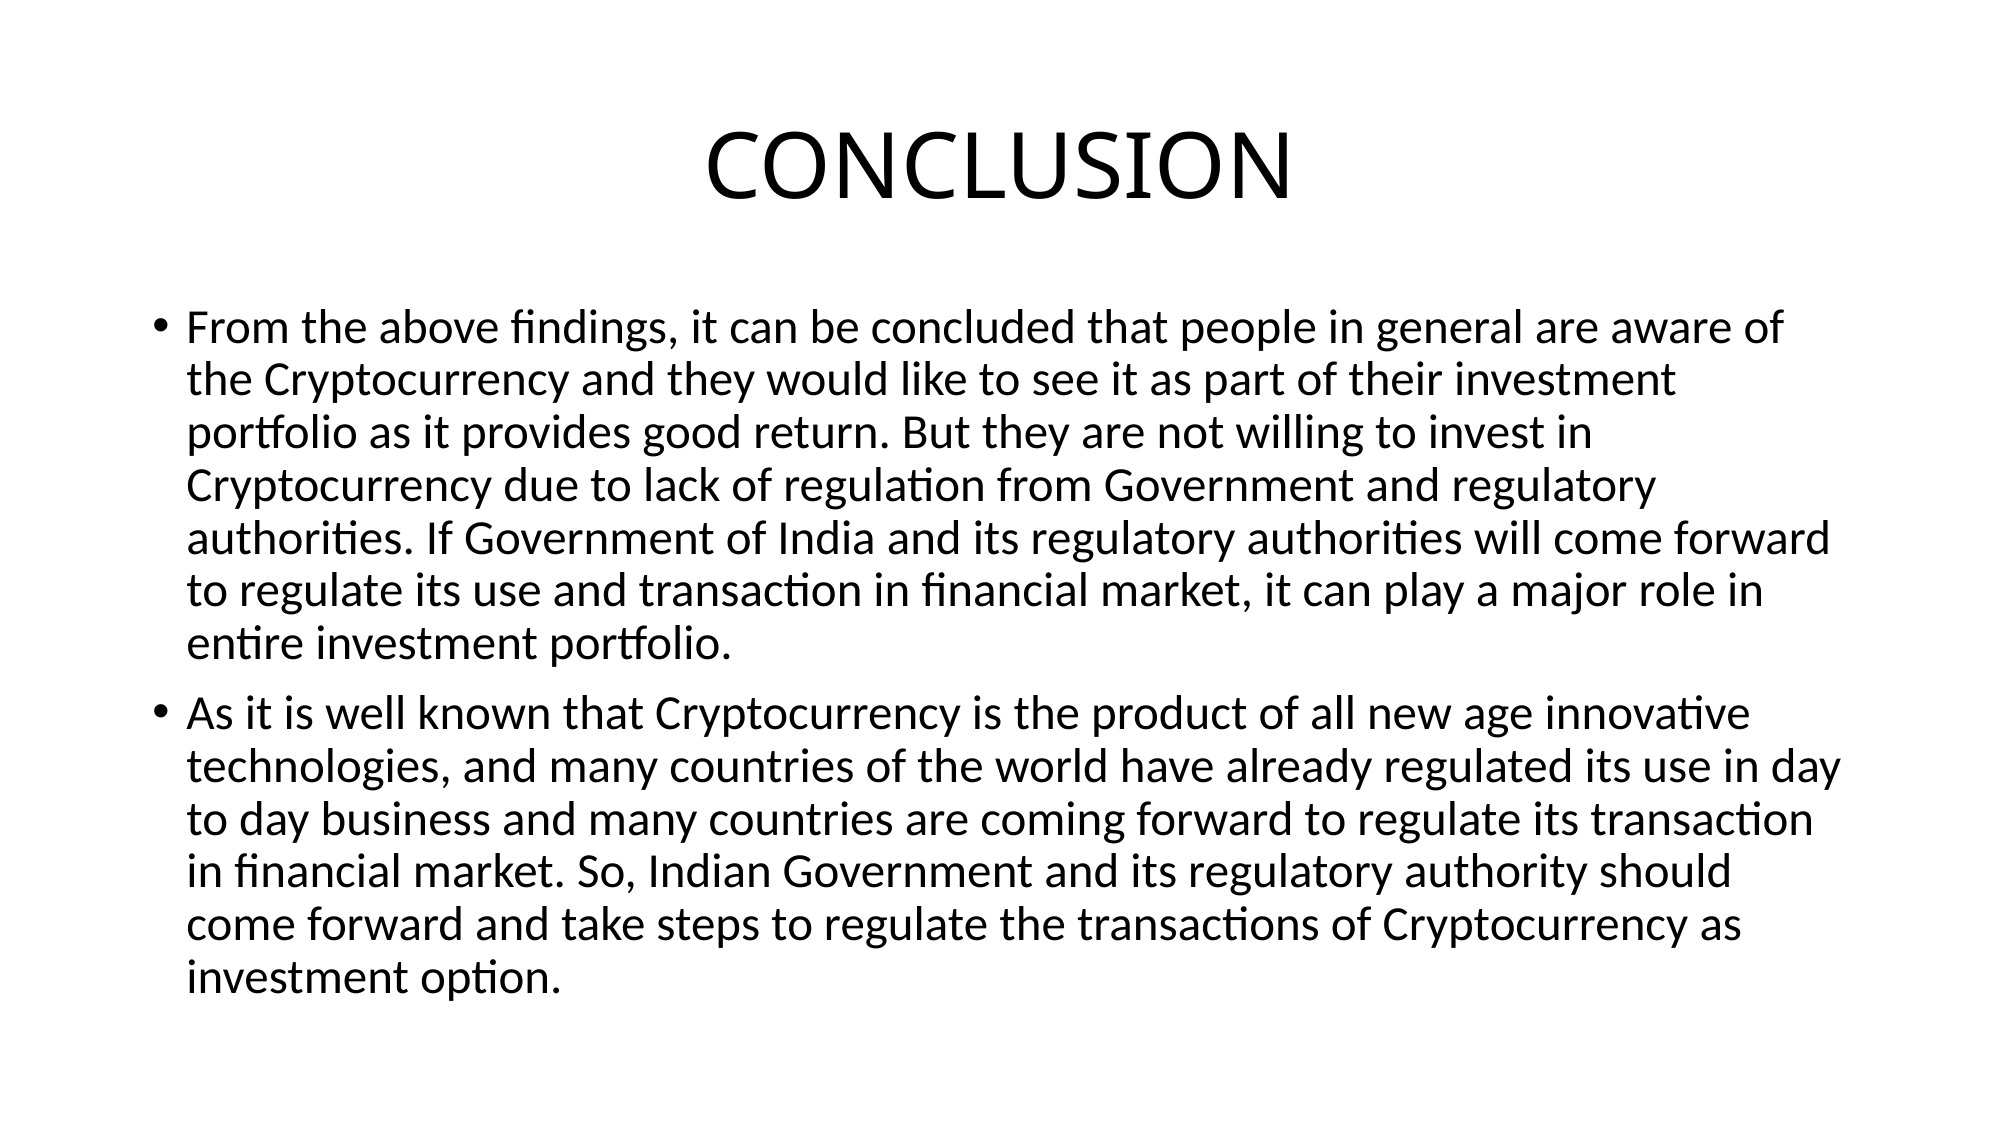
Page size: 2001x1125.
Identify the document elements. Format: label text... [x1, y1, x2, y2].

list From the above findings, it can be concluded that people in general are aware of the Cryptocurrency and they would like to see it as part of their investment portfolio as it provides good return. But they are not willing to invest in Cryptocurrency due to lack of regulation from Government and regulatory authorities. If Government of India and its regulatory authorities will come forward to regulate its use and transaction in financial market, it can play a major role in entire investment portfolio. As it is well known that Cryptocurrency is the product of all new age innovative technologies, and many countries of the world have already regulated its use in day to day business and many countries are coming forward to regulate its transaction in financial market. So, Indian Government and its regulatory authority should come forward and take steps to regulate the transactions of Cryptocurrency as investment option. [137, 293, 1863, 1014]
title CONCLUSION [137, 59, 1863, 278]
